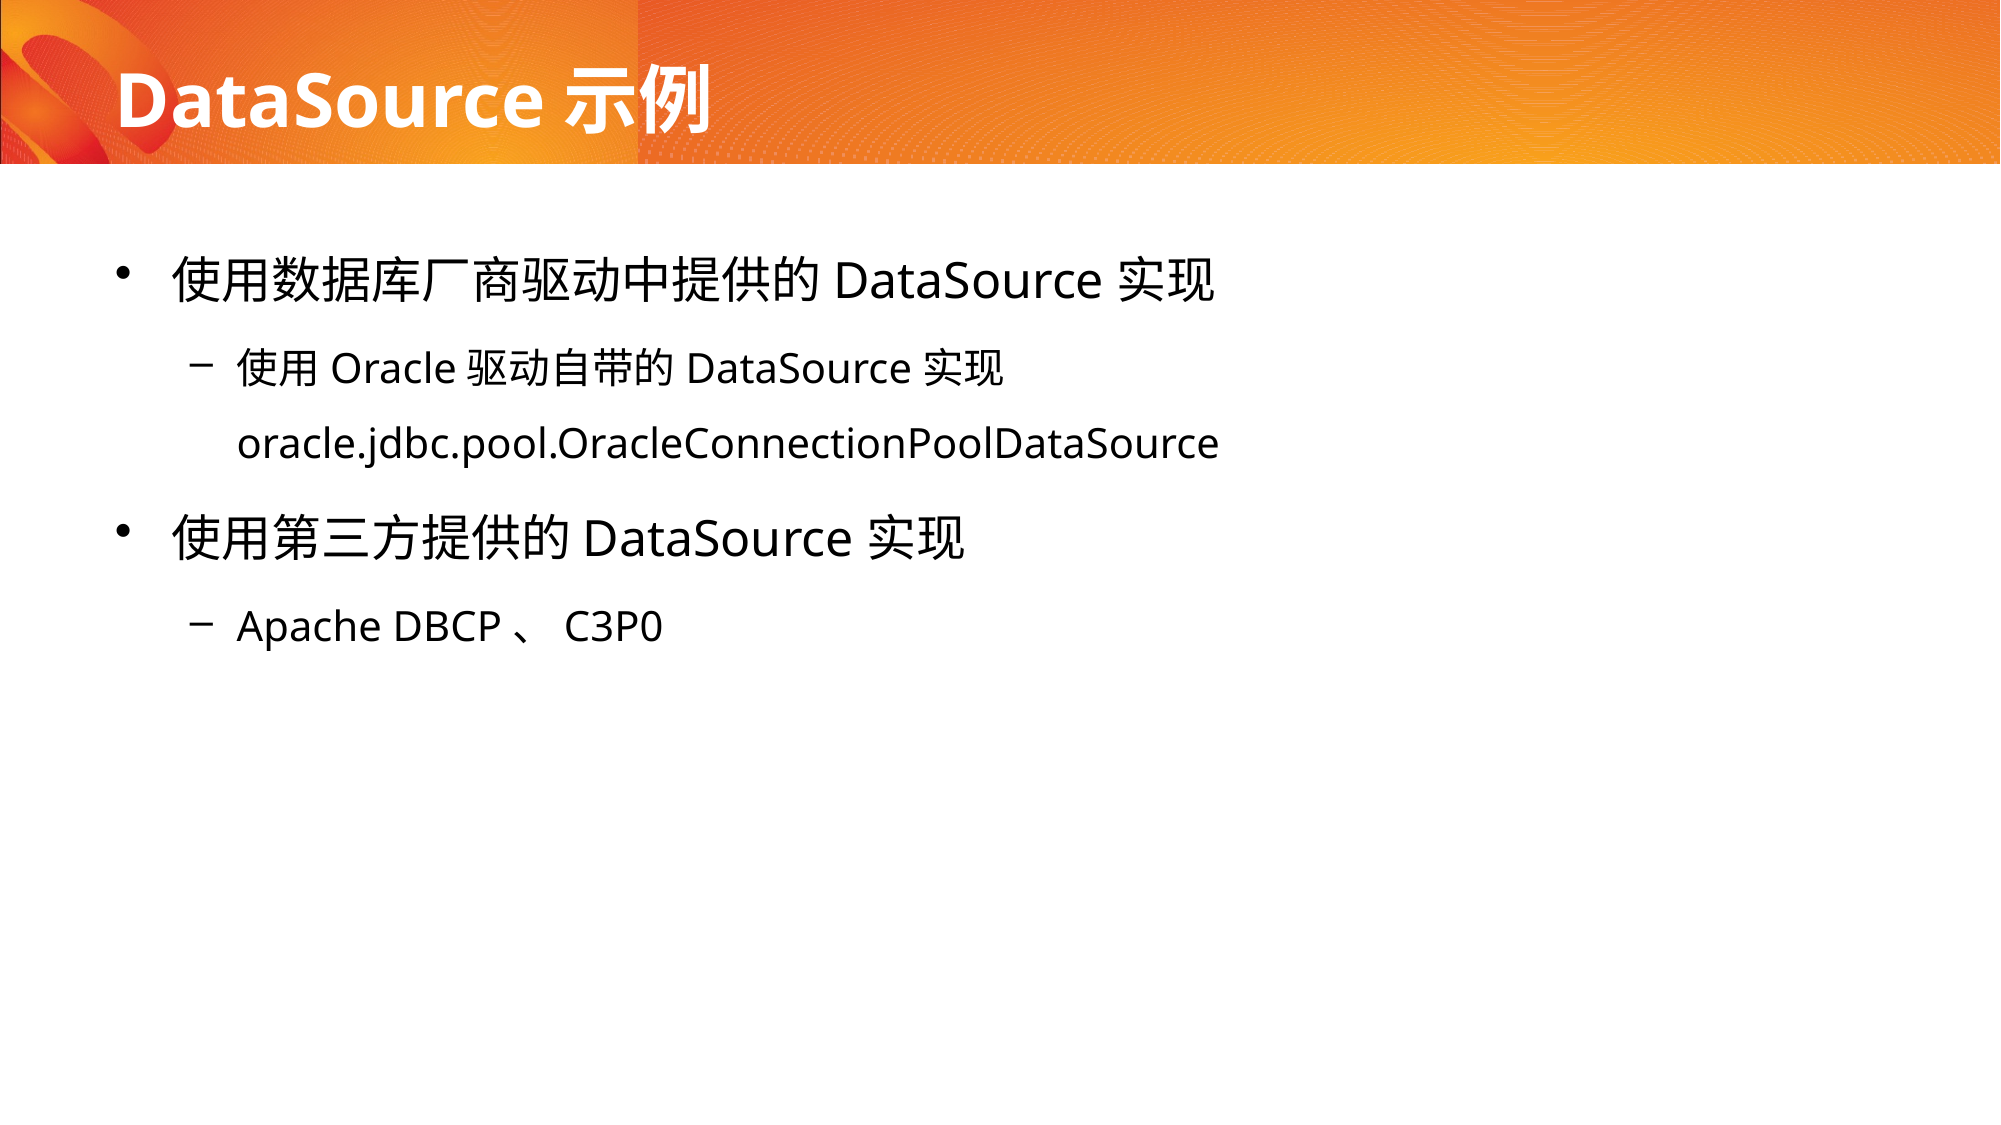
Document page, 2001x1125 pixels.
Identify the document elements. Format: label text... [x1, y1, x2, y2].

picture [0, 0, 2000, 164]
title DataSource示例 [99, 45, 1900, 188]
list 使用数据库厂商驱动中提供的DataSource实现 使用Oracle驱动自带的DataSource实现 oracle.jdbc.pool.OracleConnectionPoolDataSource 使用第三方提供的DataSource实现 Apache DBCP、C3P0 [99, 210, 1900, 954]
